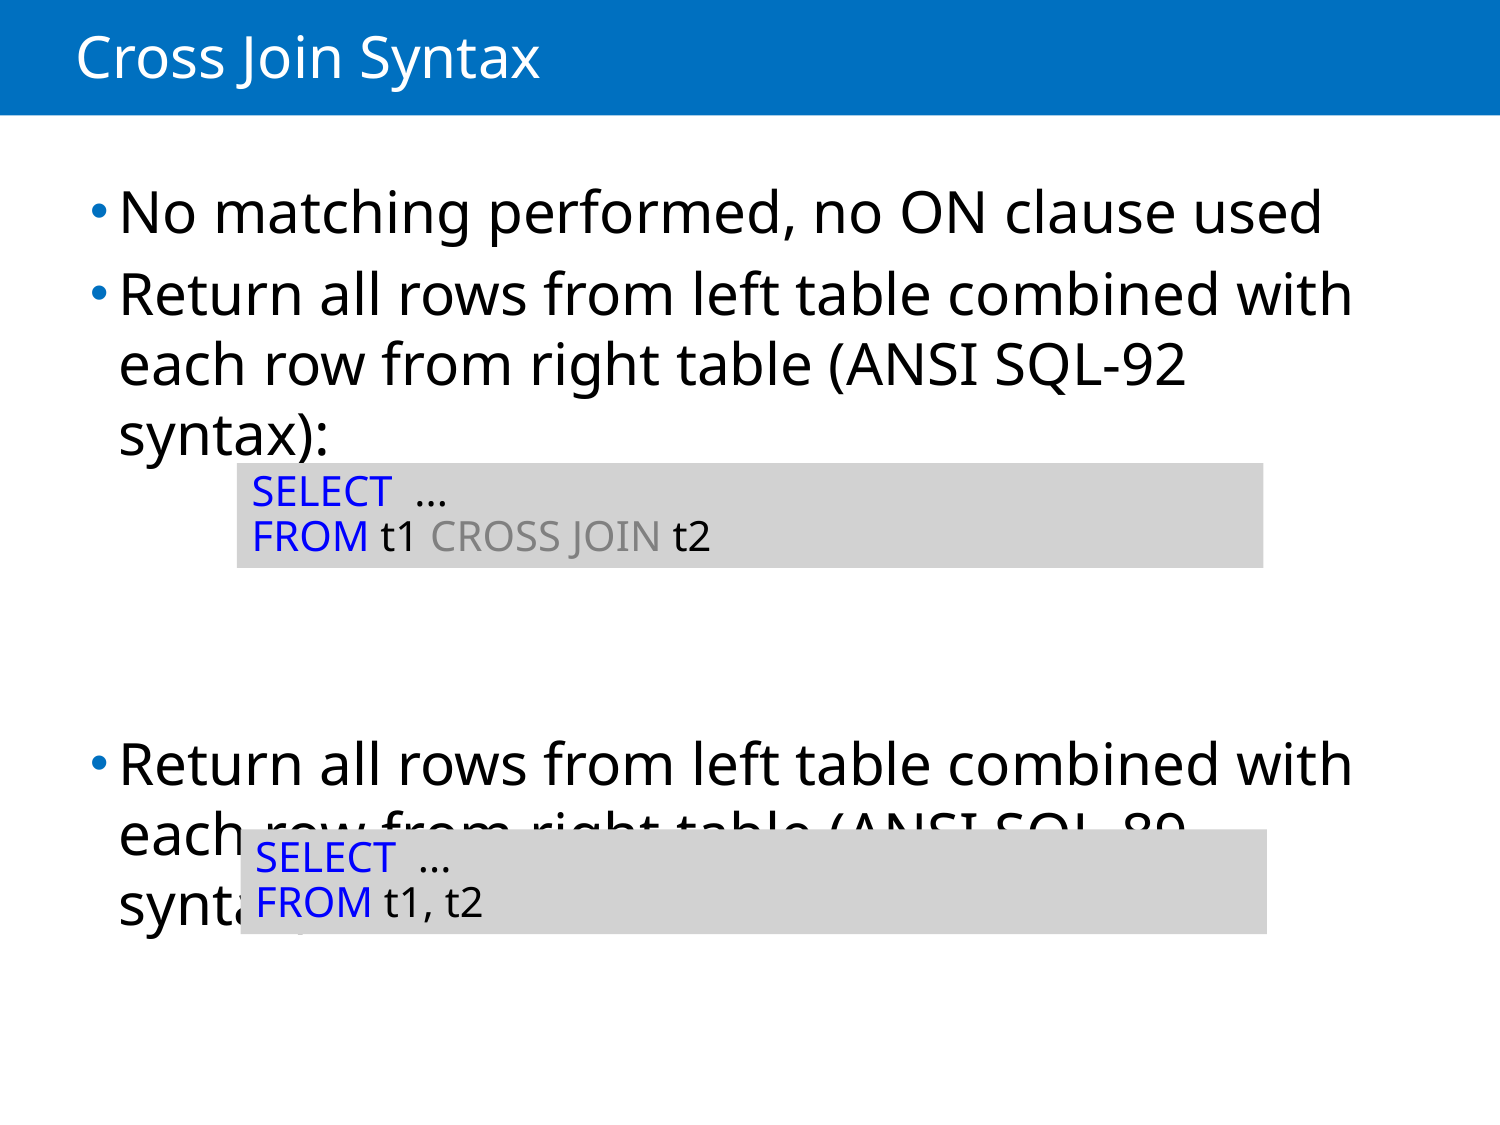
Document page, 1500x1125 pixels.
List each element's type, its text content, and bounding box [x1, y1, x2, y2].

text_box SELECT ... FROM t1 CROSS JOIN t2 [236, 463, 1264, 568]
text_box SELECT ... FROM t1, t2 [240, 829, 1267, 935]
text_box No matching performed, no ON clause used Return all rows from left table combined with each row from right table (ANSI SQL-92 syntax): Return all rows from left table combined with each row from right table (ANSI SQL-89 syntax): [75, 167, 1408, 1012]
title Cross Join Syntax [75, 0, 1351, 122]
